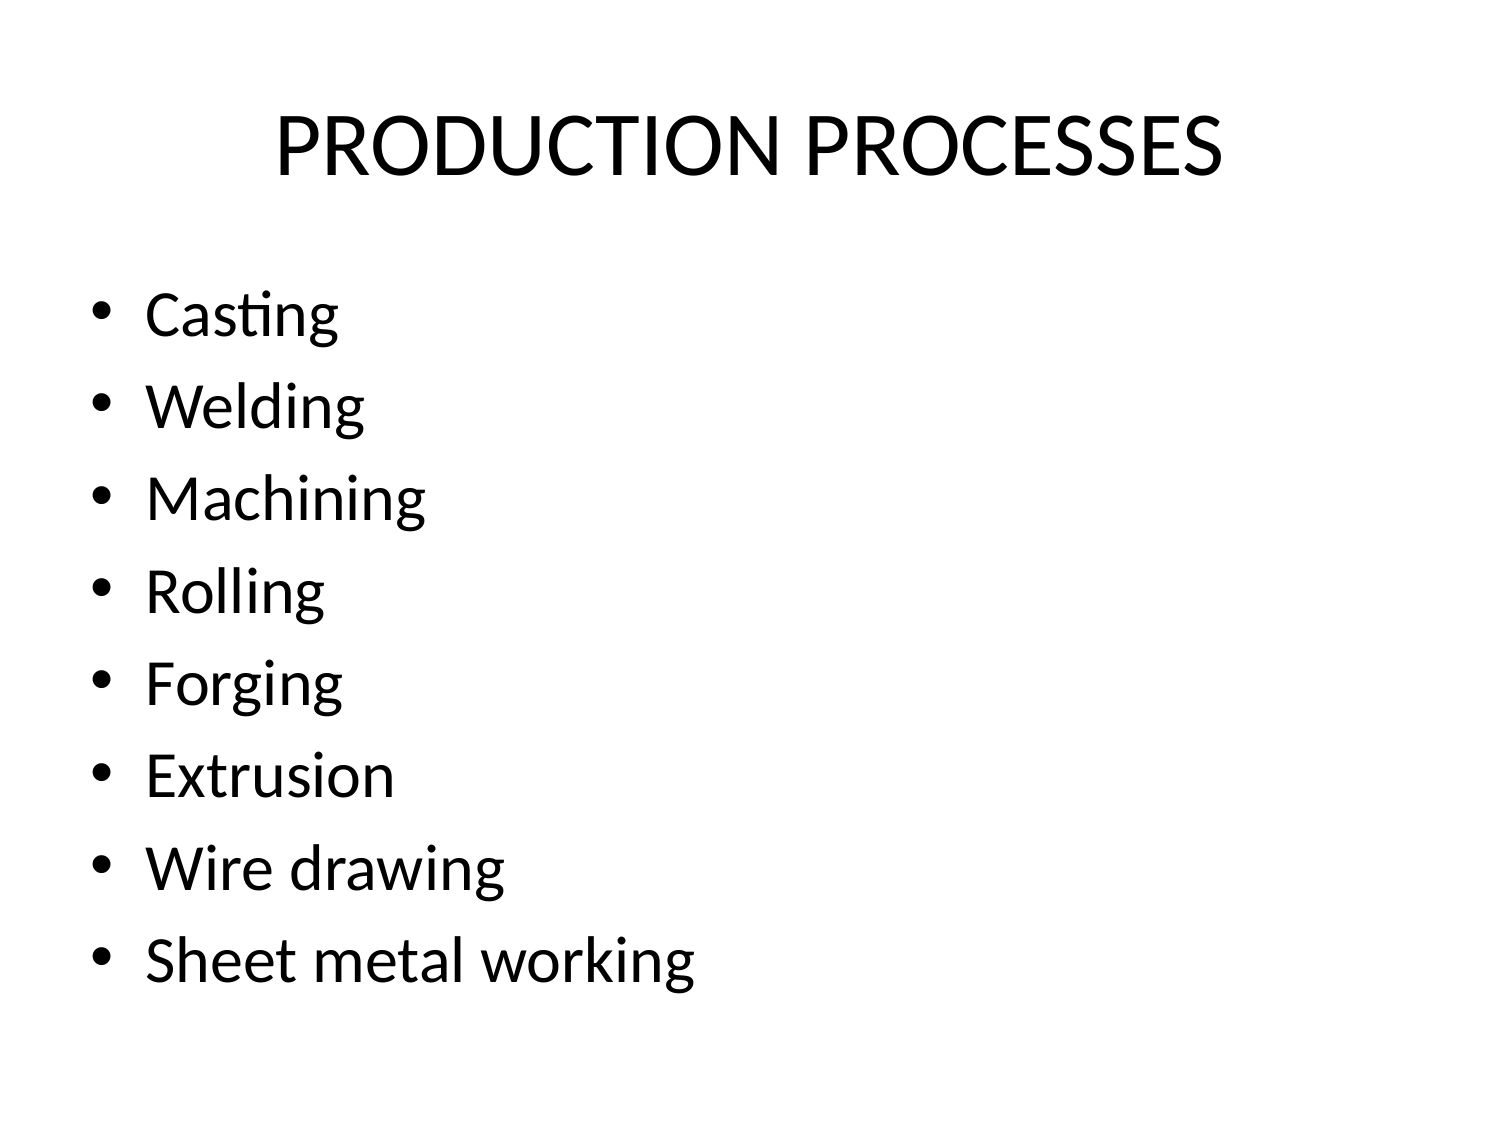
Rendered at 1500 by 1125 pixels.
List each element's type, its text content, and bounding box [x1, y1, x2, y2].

title PRODUCTION PROCESSES [75, 45, 1425, 233]
list Casting Welding Machining Rolling Forging Extrusion Wire drawing Sheet metal working [75, 262, 1425, 1005]
